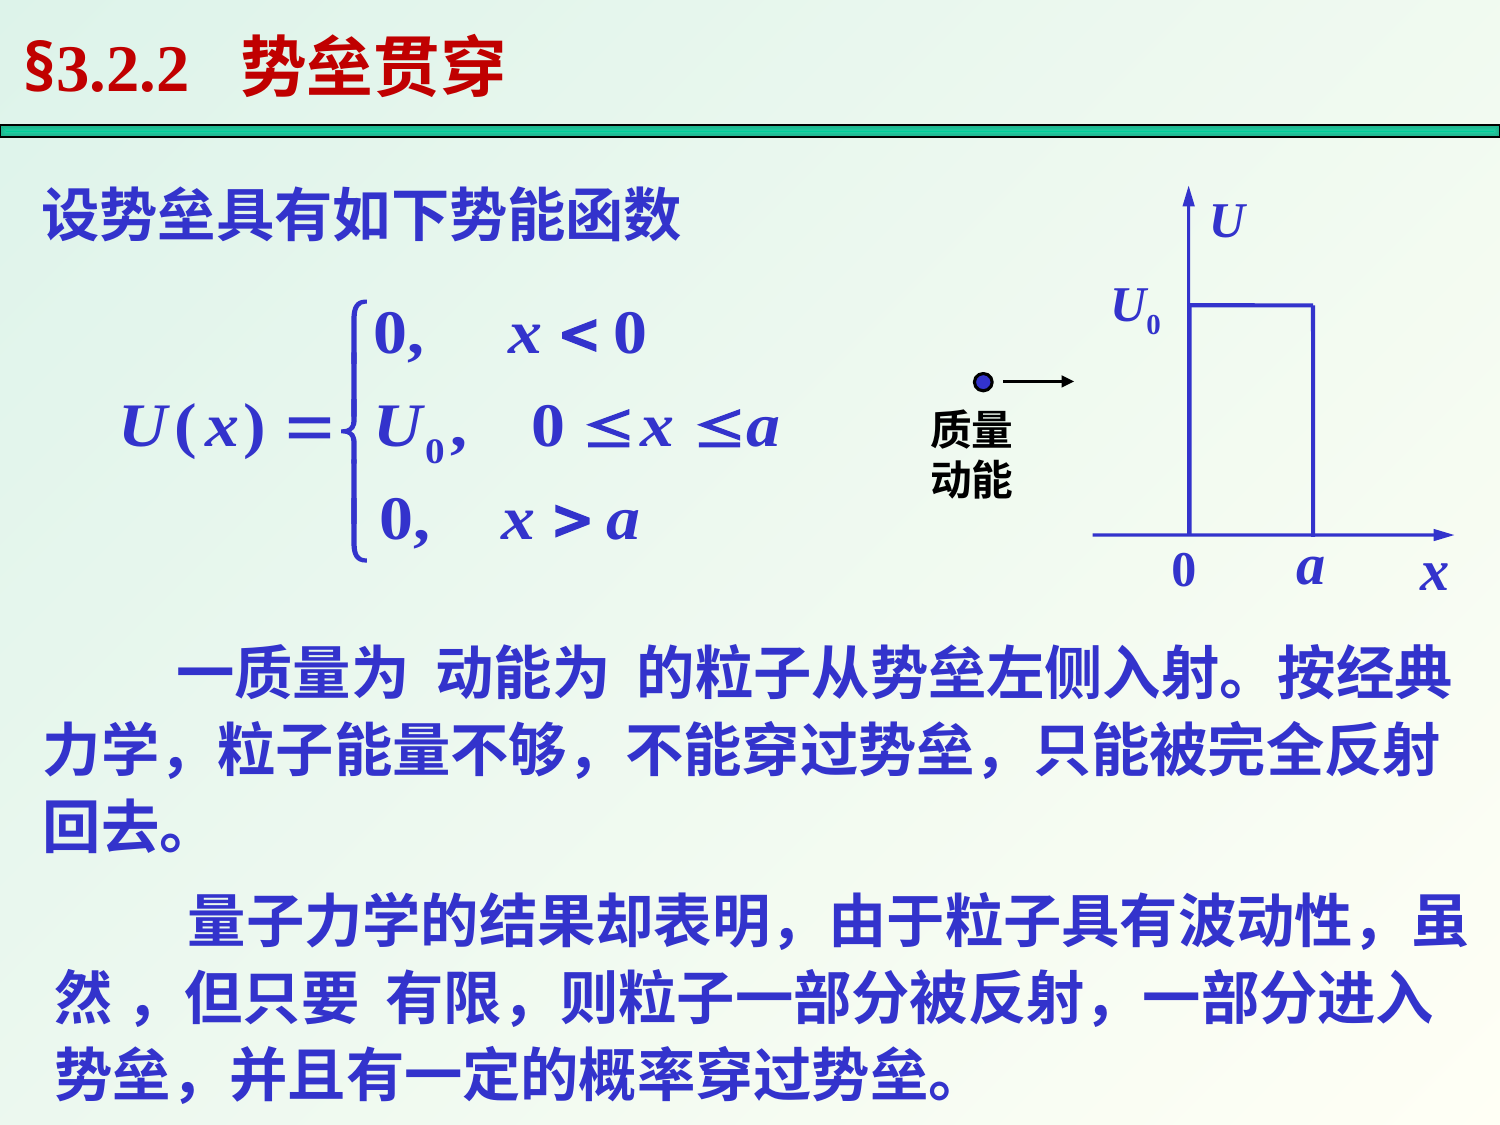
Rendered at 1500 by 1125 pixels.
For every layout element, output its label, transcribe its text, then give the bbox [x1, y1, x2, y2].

text_box §3.2.2 势垒贯穿 [8, 17, 1459, 113]
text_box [1092, 180, 1465, 610]
text_box 设势垒具有如下势能函数 [26, 170, 698, 256]
text_box [0, 124, 1500, 138]
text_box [915, 373, 1223, 513]
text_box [112, 286, 798, 576]
